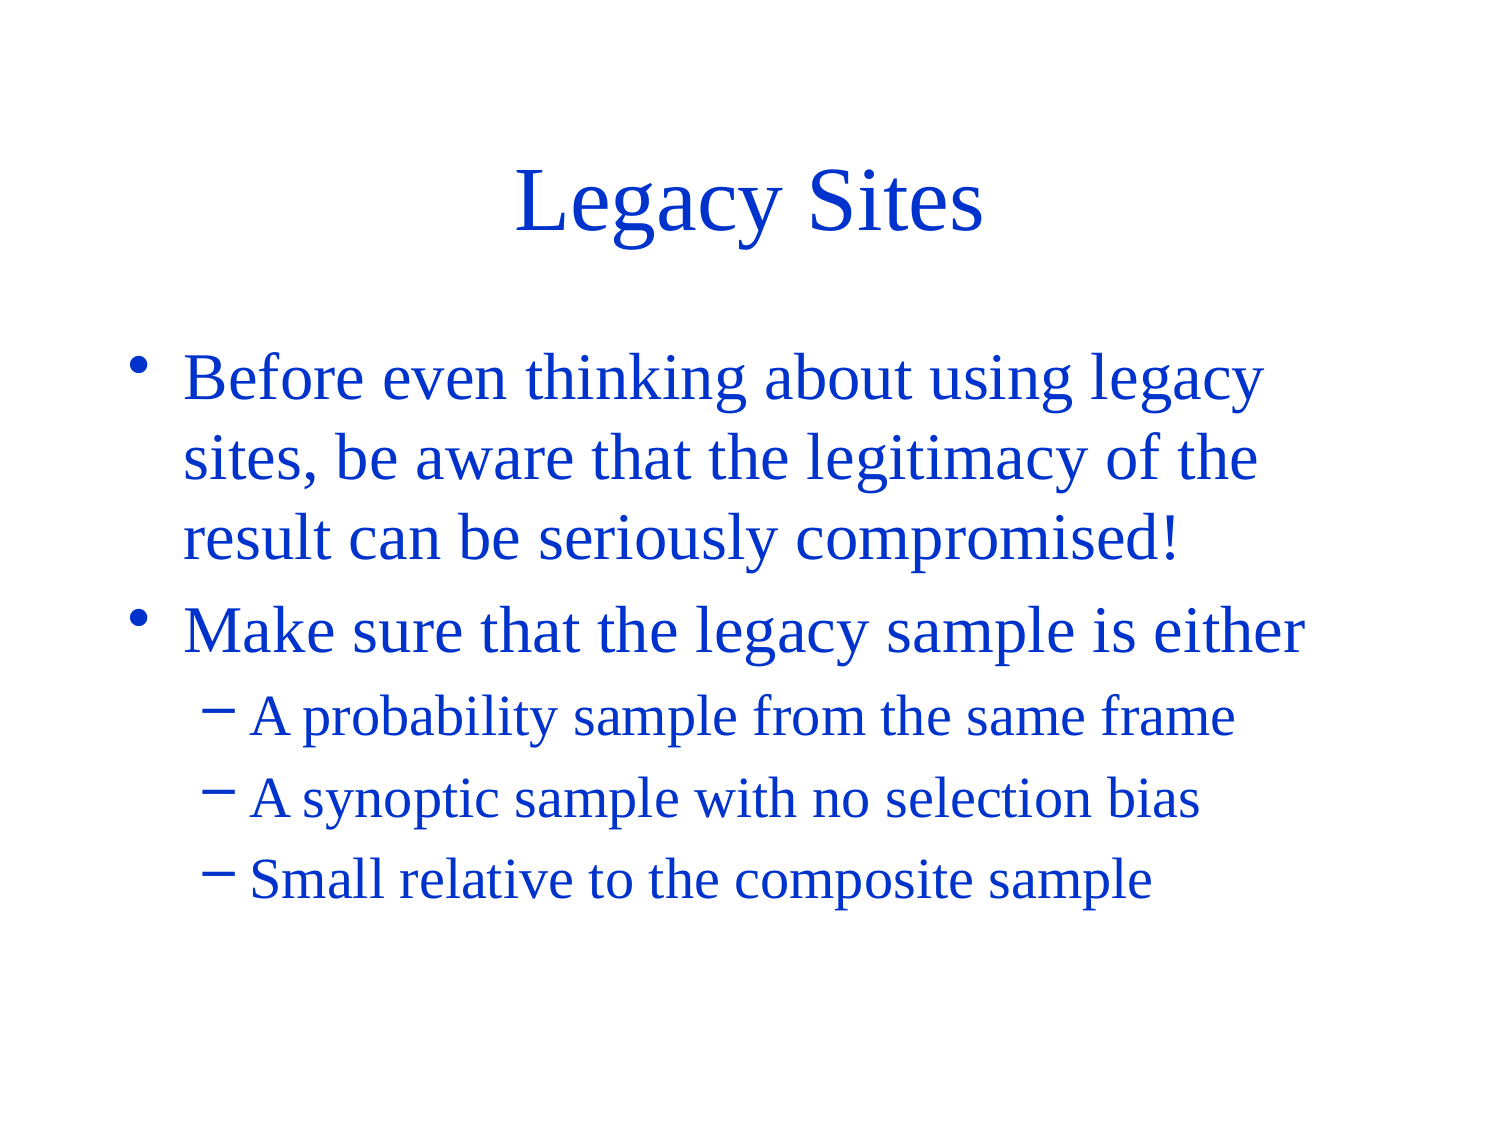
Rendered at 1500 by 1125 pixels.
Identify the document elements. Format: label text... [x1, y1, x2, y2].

title Legacy Sites [112, 99, 1388, 288]
list Before even thinking about using legacy sites, be aware that the legitimacy of the result can be seriously compromised! Make sure that the legacy sample is either A probability sample from the same frame A synoptic sample with no selection bias Small relative to the composite sample [112, 324, 1388, 1001]
